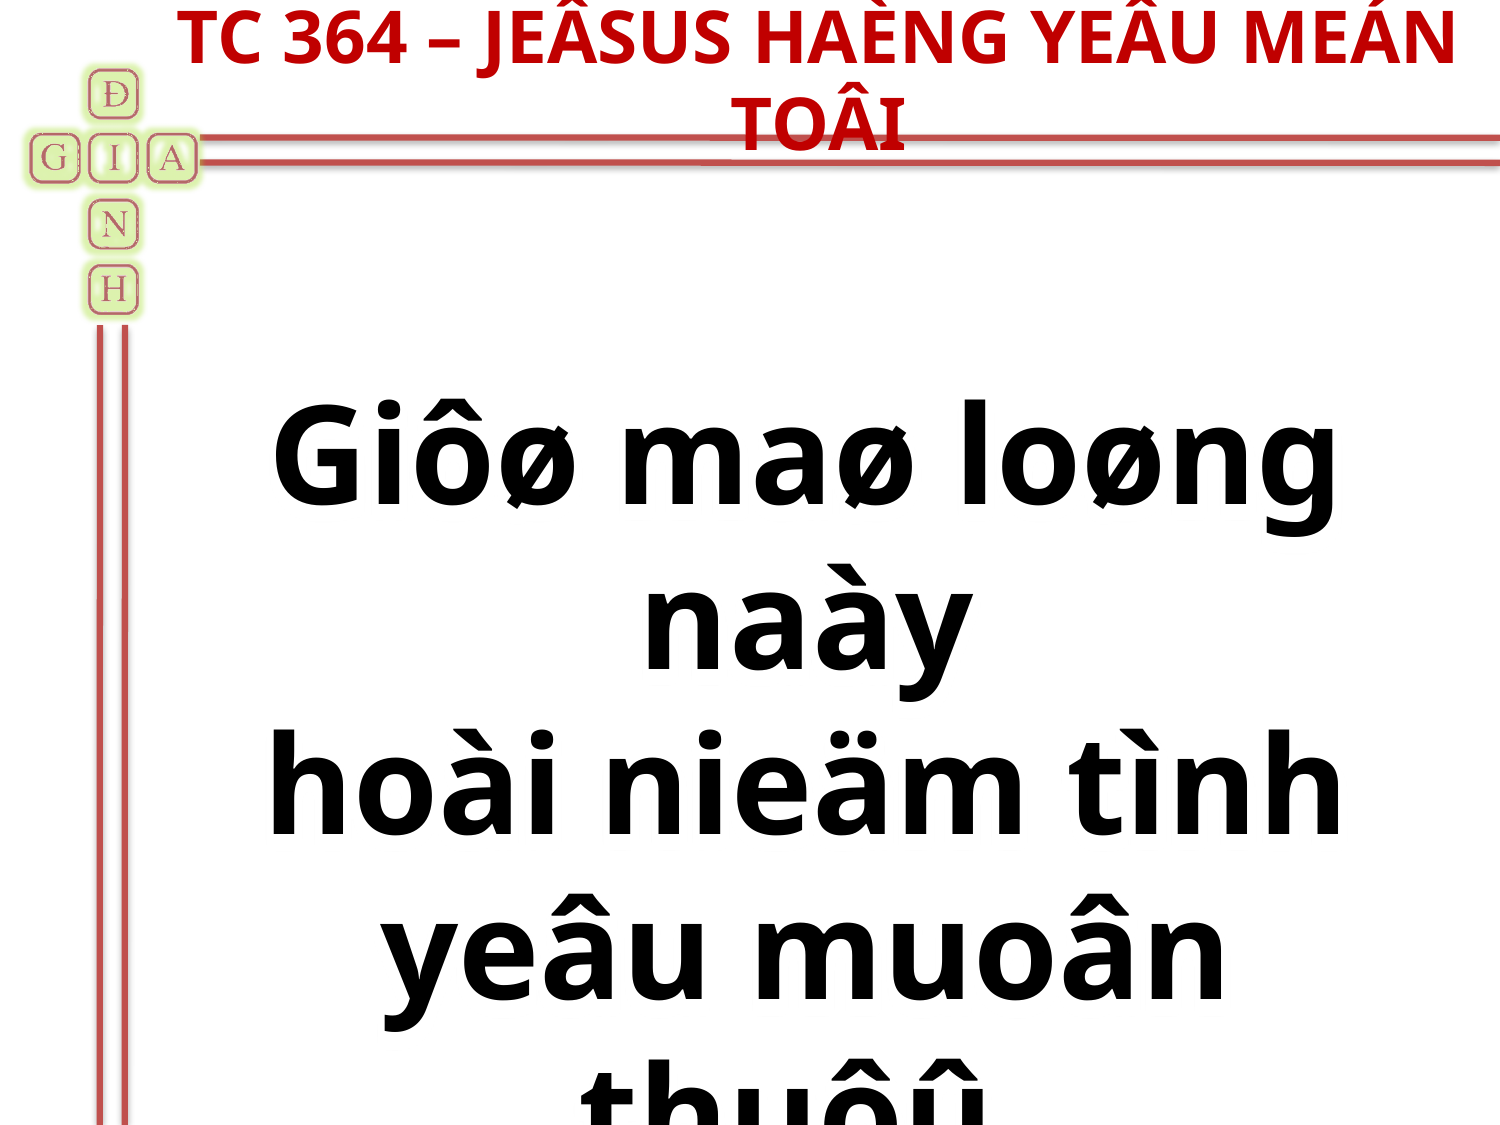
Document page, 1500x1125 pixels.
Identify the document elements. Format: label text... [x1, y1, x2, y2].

picture [0, 24, 232, 339]
text_box Giôø maø loøng naày hoài nieäm tình yeâu muoân thuôû. [137, 360, 1475, 1125]
text_box TC 364 – JEÂSUS HAÈNG YEÂU MEÁN TOÂI [137, 21, 1500, 135]
